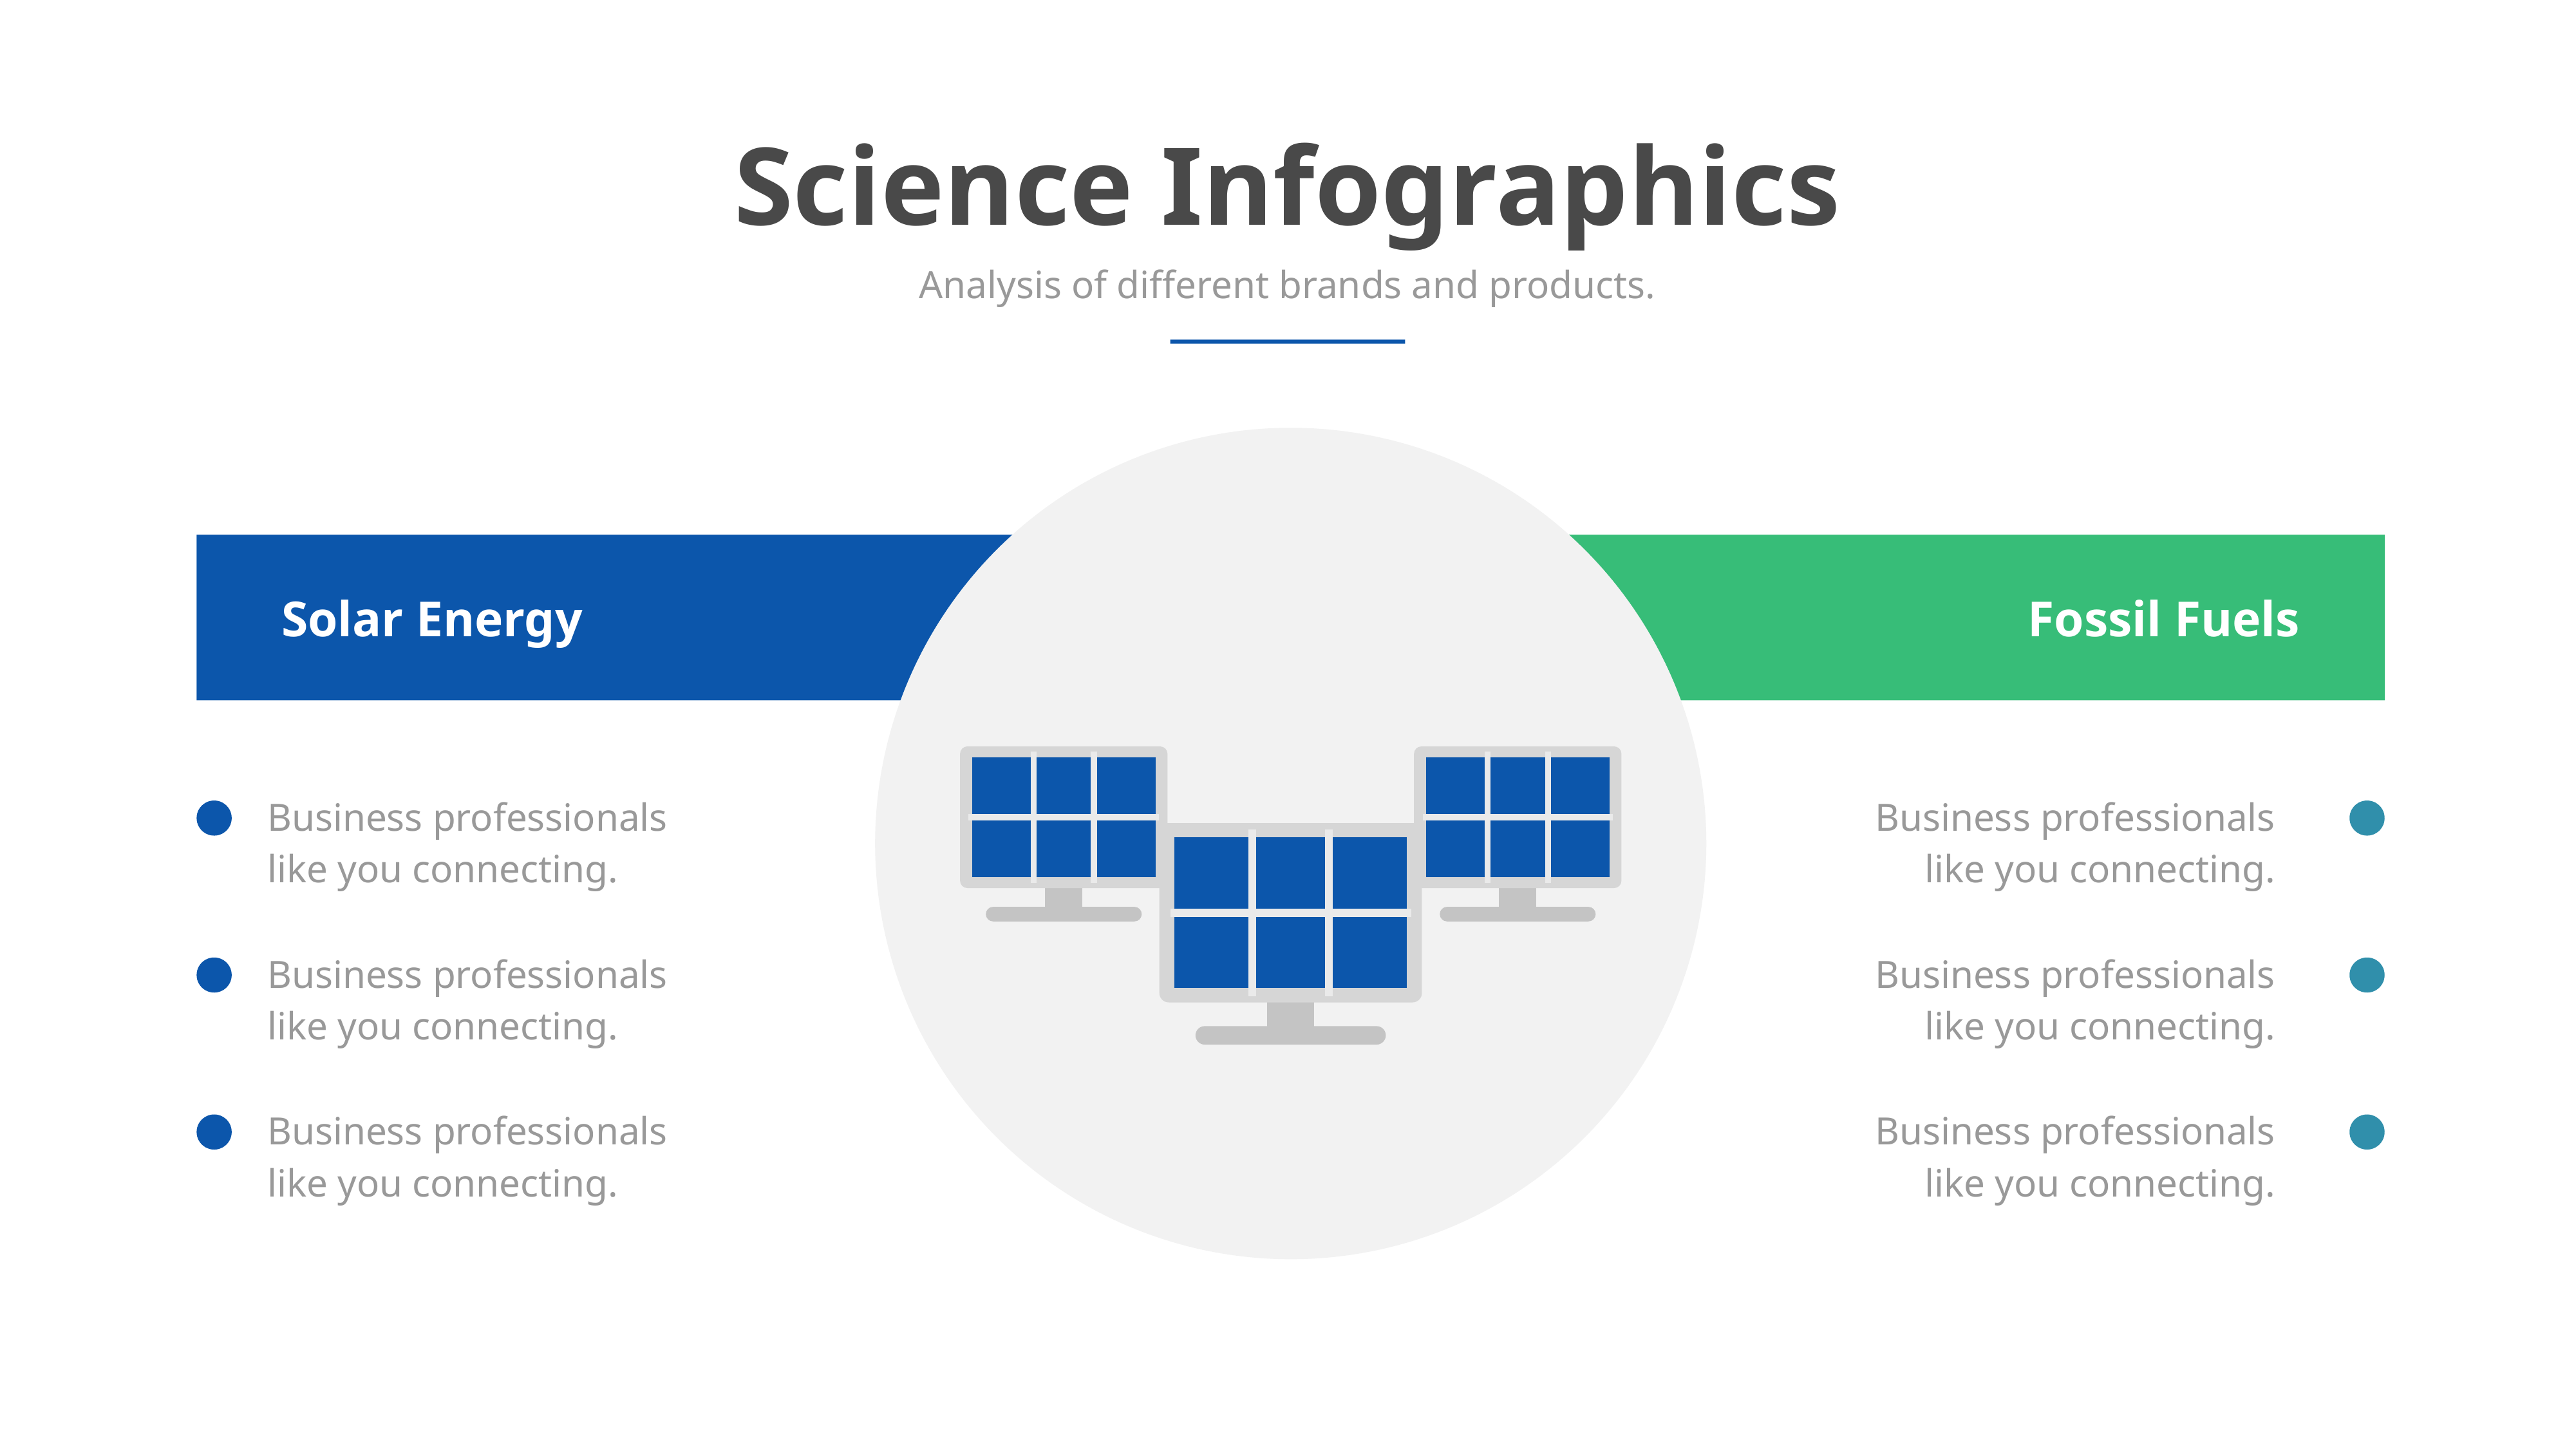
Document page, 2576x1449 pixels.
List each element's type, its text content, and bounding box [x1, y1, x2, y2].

text_box Solar Energy [272, 583, 744, 651]
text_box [960, 746, 1622, 1045]
text_box Analysis of different brands and products. [825, 256, 1749, 311]
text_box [2349, 800, 2385, 1150]
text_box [196, 938, 730, 1053]
text_box Business professionals like you connecting. [1812, 1095, 2285, 1209]
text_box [196, 782, 730, 896]
text_box Business professionals like you connecting. [1812, 782, 2285, 895]
text_box [196, 534, 1011, 701]
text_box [196, 1095, 730, 1210]
text_box [1170, 339, 1406, 345]
text_box Science Infographics [724, 113, 1850, 252]
text_box Fossil Fuels [1838, 583, 2310, 651]
text_box Business professionals like you connecting. [1812, 938, 2285, 1052]
text_box [874, 427, 1707, 1260]
text_box [1570, 534, 2385, 701]
